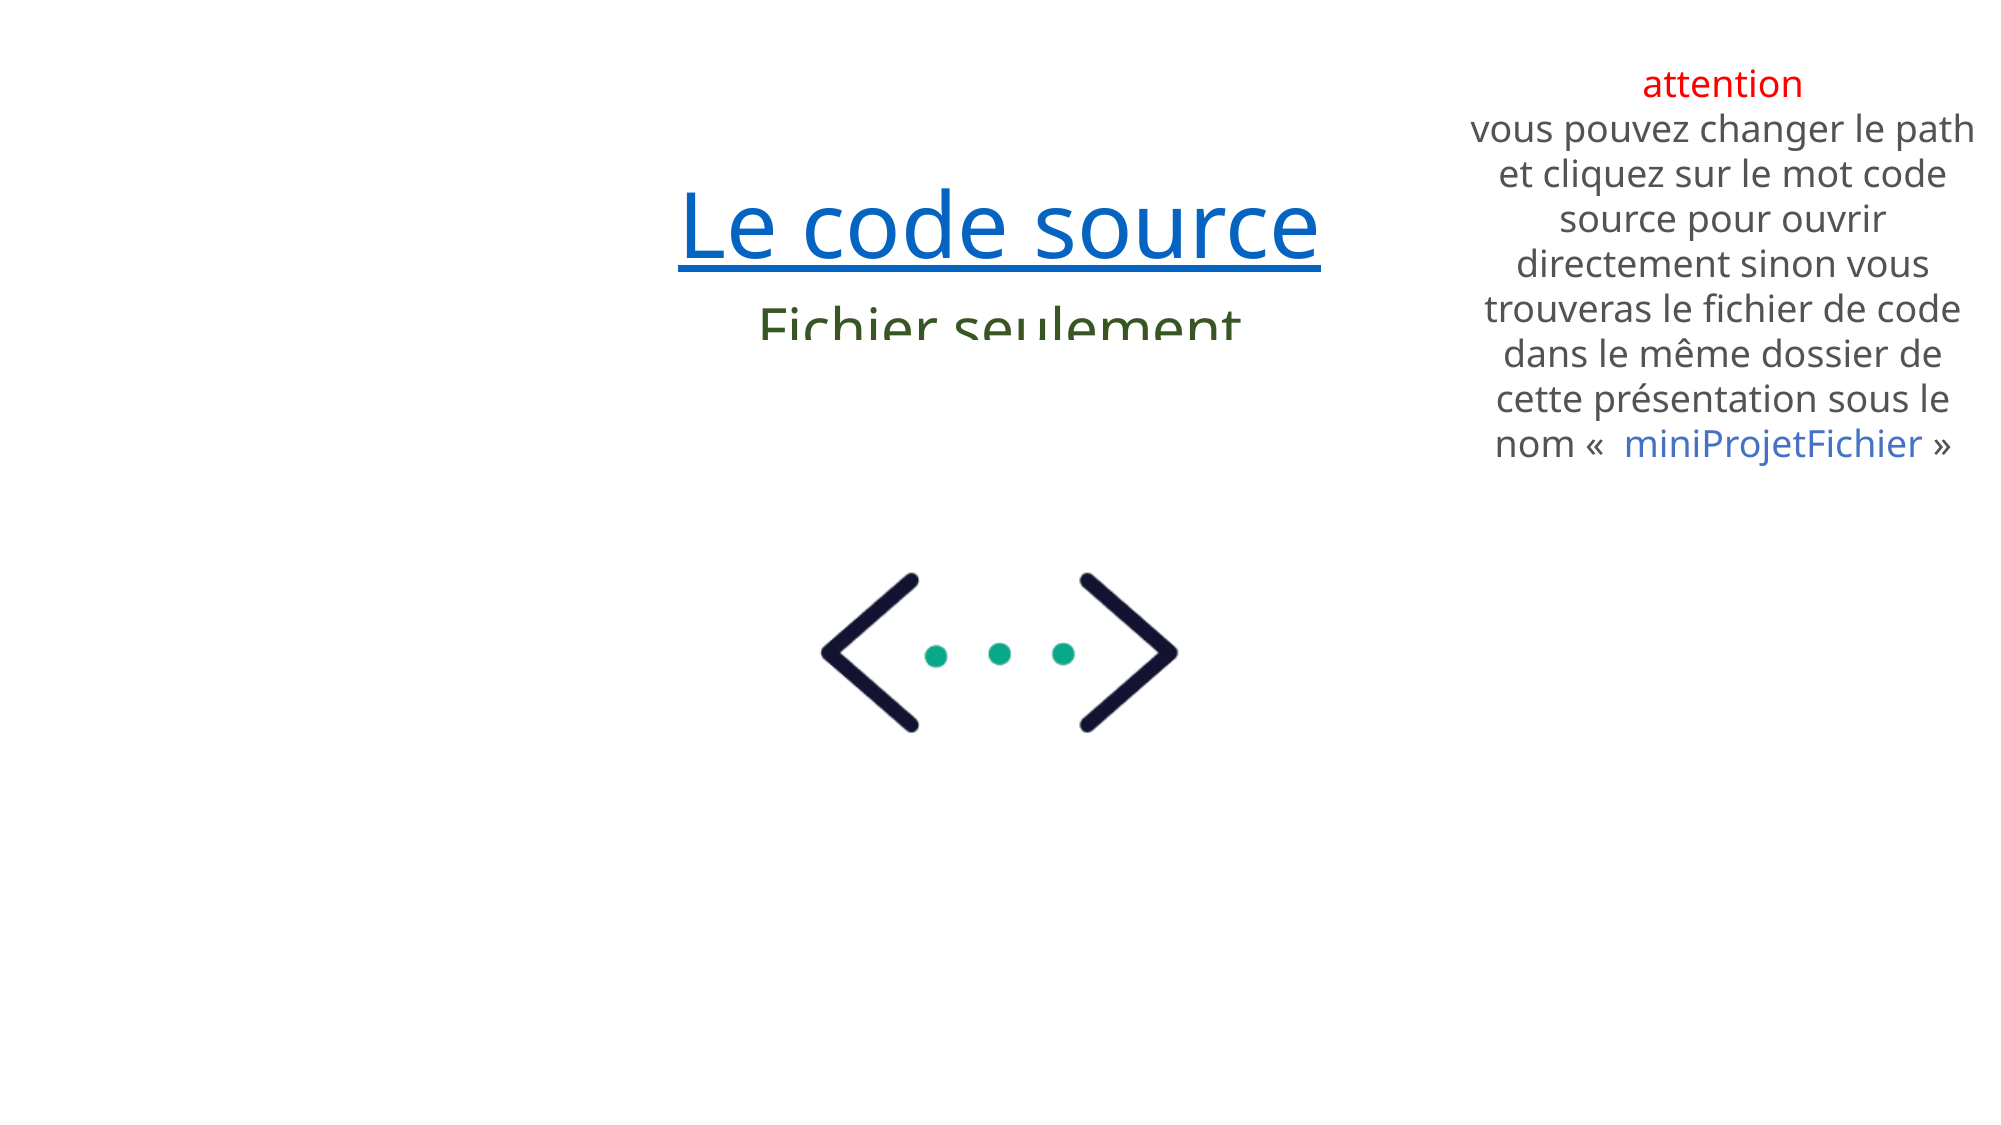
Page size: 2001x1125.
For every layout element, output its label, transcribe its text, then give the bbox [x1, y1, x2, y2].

text_box attention vous pouvez changer le path et cliquez sur le mot code source pour ouvrir directement sinon vous trouveras le fichier de code dans le même dossier de cette présentation sous le nom « miniProjetFichier » [1446, 52, 2000, 473]
text_box Le code source Fichier seulement [460, 159, 1446, 370]
picture [687, 340, 1313, 966]
